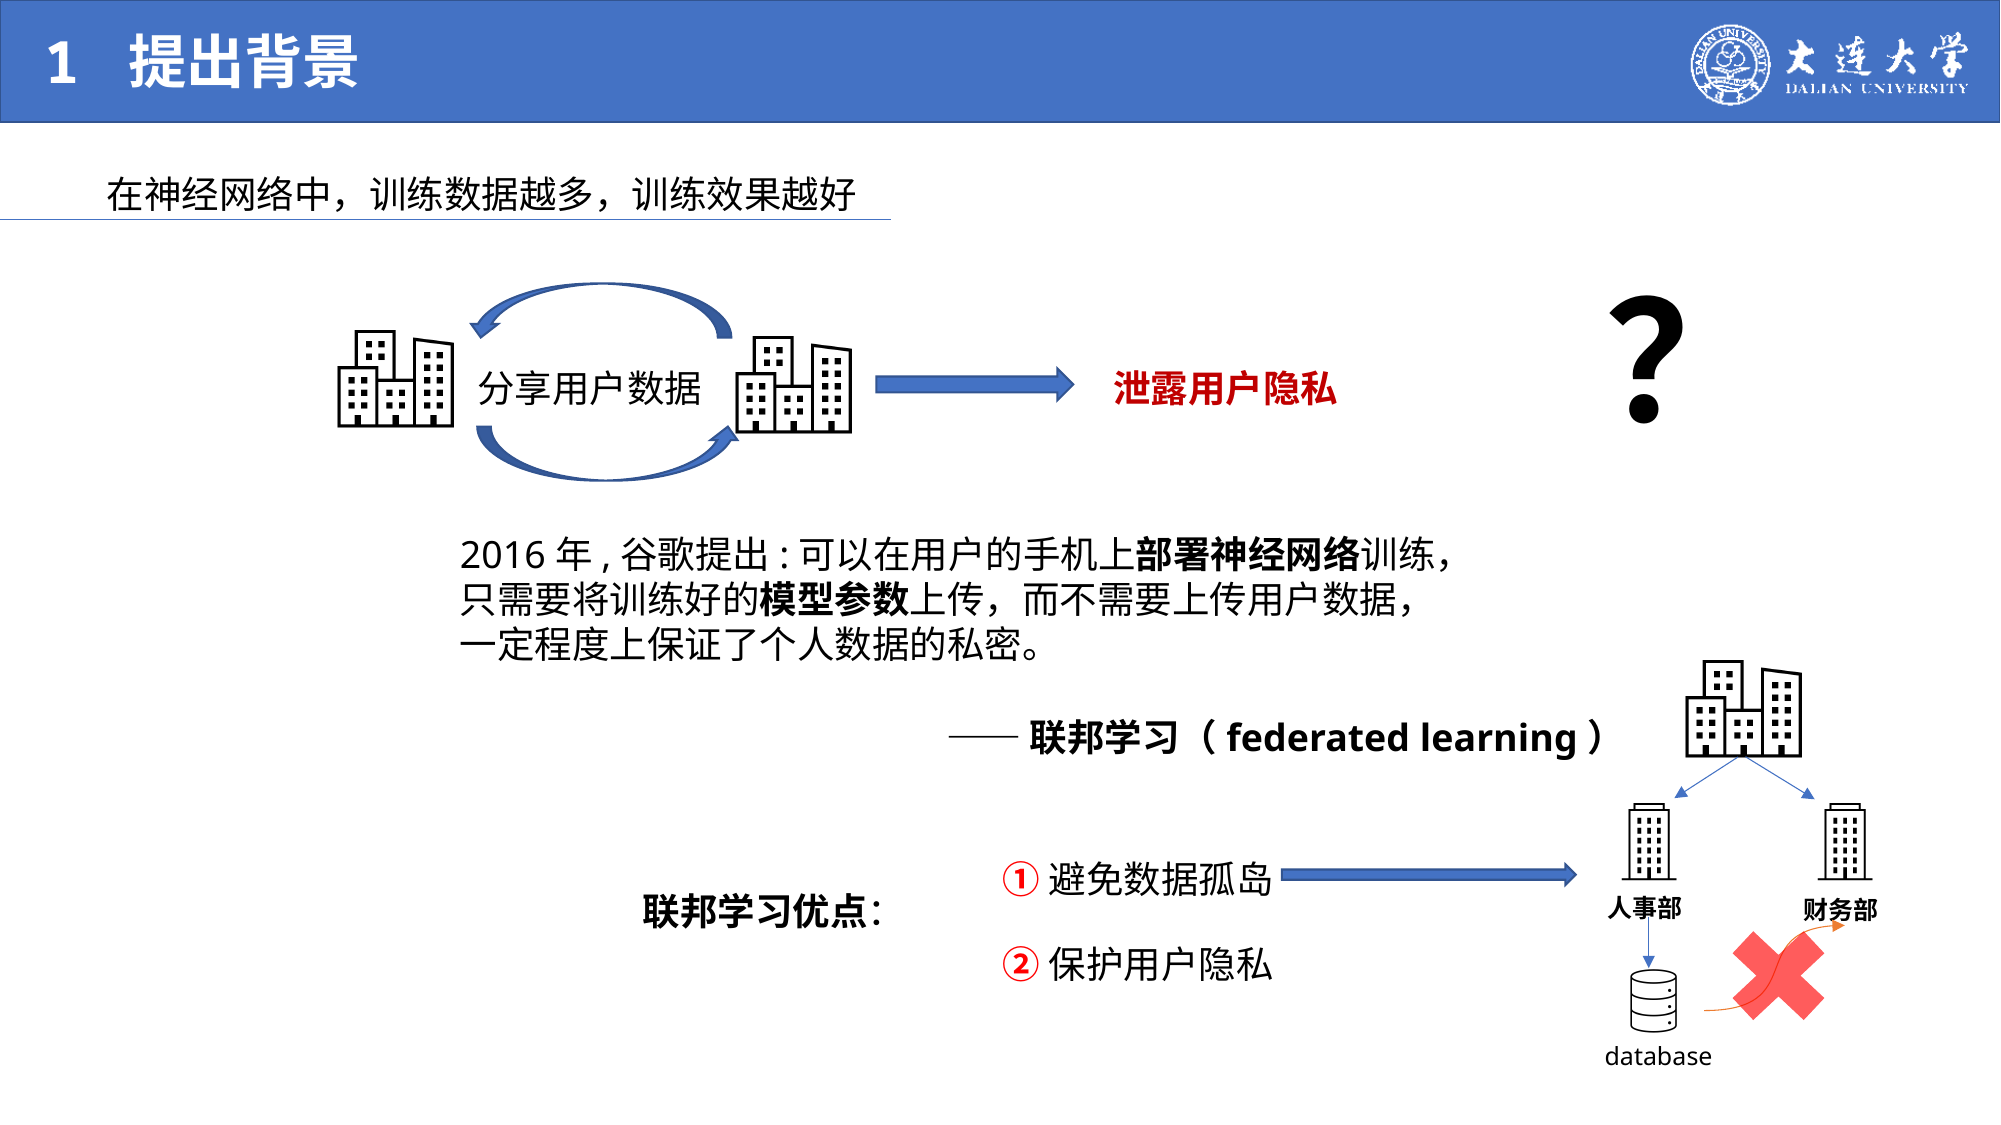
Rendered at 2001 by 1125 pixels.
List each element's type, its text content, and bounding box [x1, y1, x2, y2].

text_box 1 提出背景 [29, 18, 1340, 103]
picture [1659, 8, 2000, 114]
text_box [445, 523, 1969, 768]
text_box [1281, 633, 1901, 1072]
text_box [0, 156, 925, 220]
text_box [876, 350, 1433, 414]
text_box [0, 0, 2000, 123]
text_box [628, 841, 1281, 990]
text_box ？ [1589, 396, 2000, 464]
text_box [320, 283, 869, 481]
